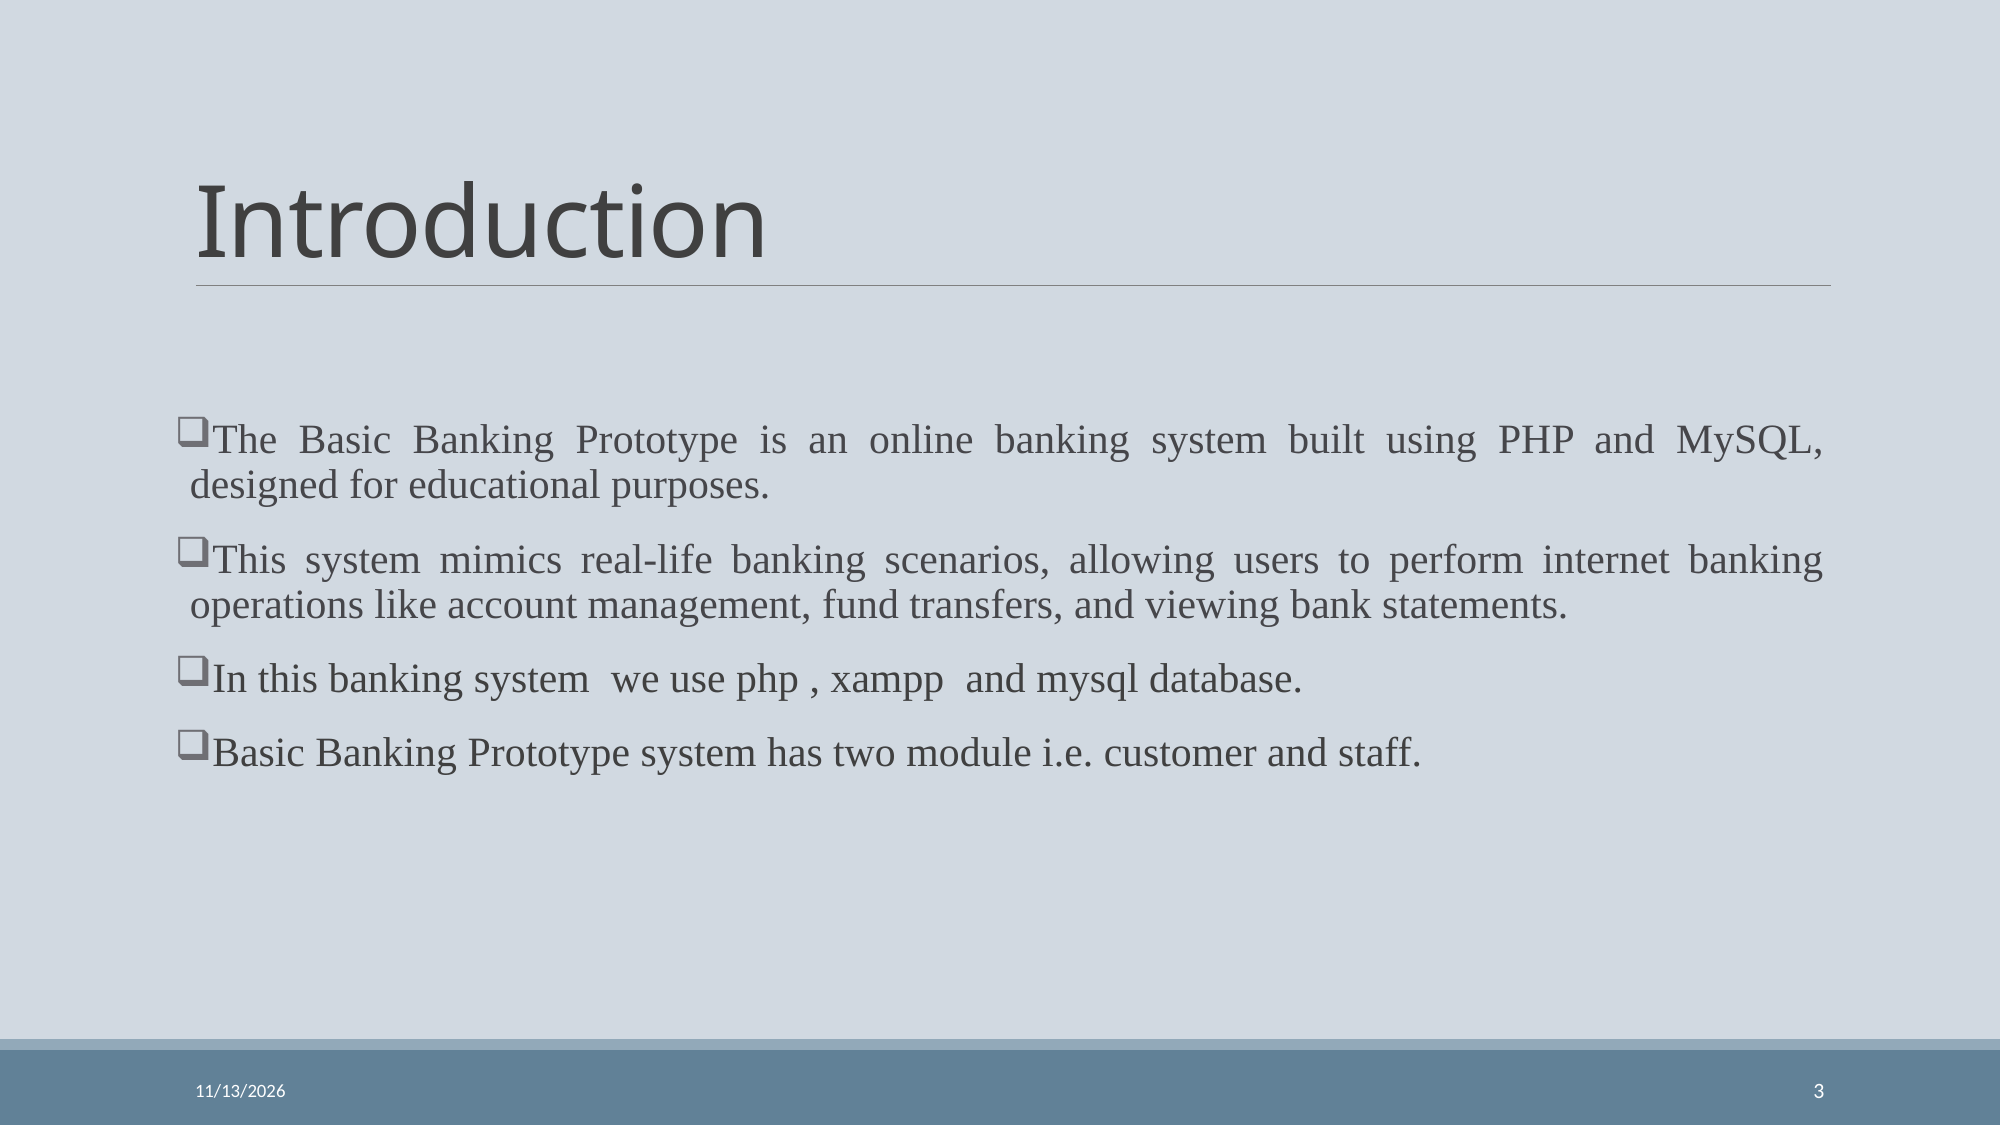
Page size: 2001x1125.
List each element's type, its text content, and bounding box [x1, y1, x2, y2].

slide_number 3 [1624, 1059, 1840, 1120]
slide_number 02-Jul-24 [180, 1059, 586, 1120]
list The Basic Banking Prototype is an online banking system built using PHP and MySQL, designed for educational purposes. This system mimics real-life banking scenarios, allowing users to perform internet banking operations like account management, fund transfers, and viewing bank statements. In this banking system we use php , xampp and mysql database. Basic Banking Prototype system has two module i.e. customer and staff. [174, 410, 1825, 1011]
title Introduction [180, 47, 1830, 285]
